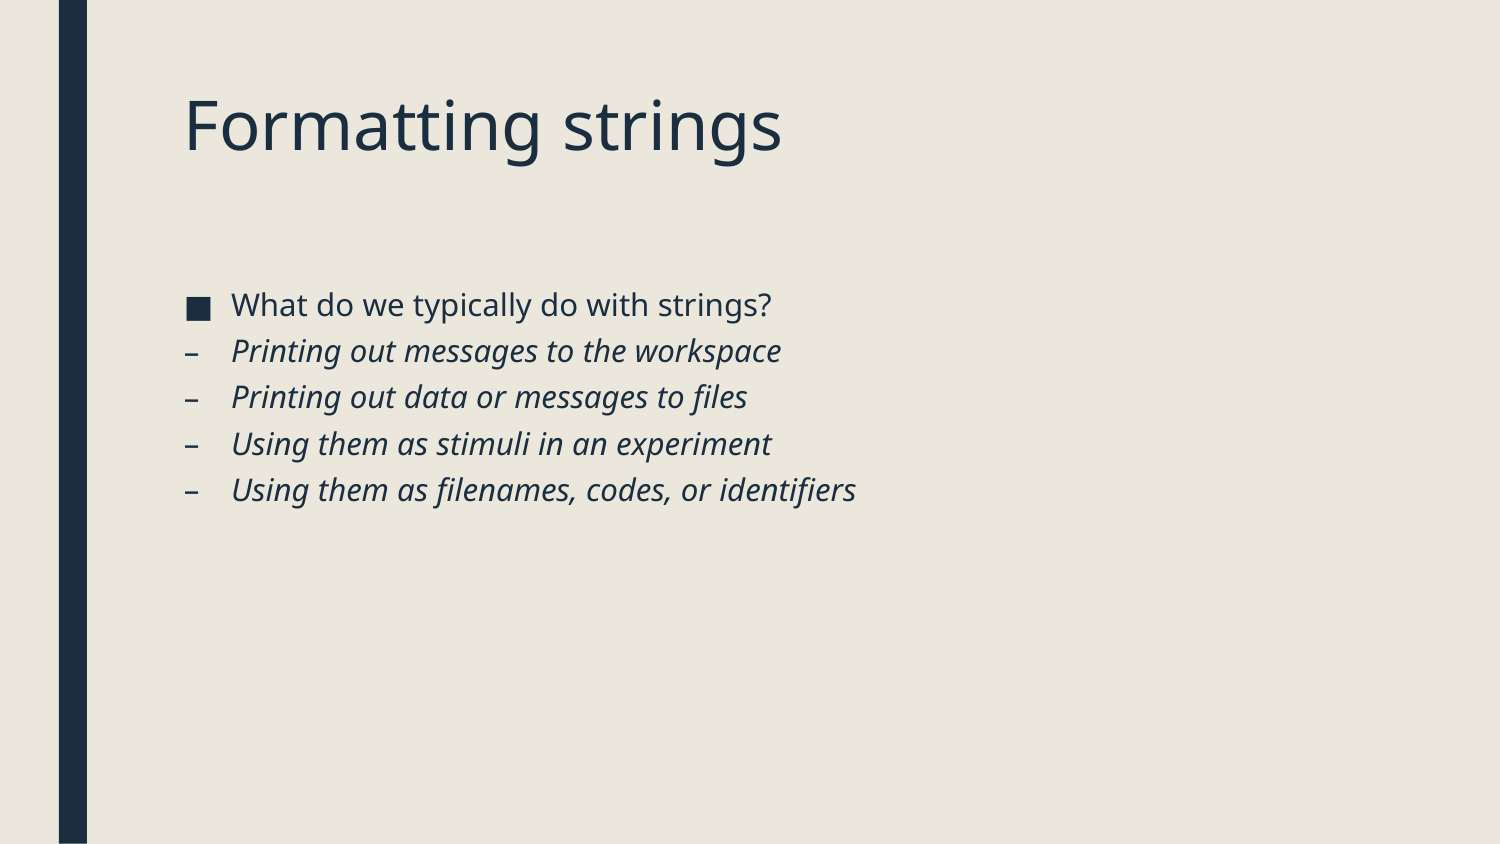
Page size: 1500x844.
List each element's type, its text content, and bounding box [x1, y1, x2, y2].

list What do we typically do with strings? Printing out messages to the workspace Printing out data or messages to files Using them as stimuli in an experiment Using them as filenames, codes, or identifiers [168, 281, 1351, 722]
title Formatting strings [168, 84, 1351, 268]
